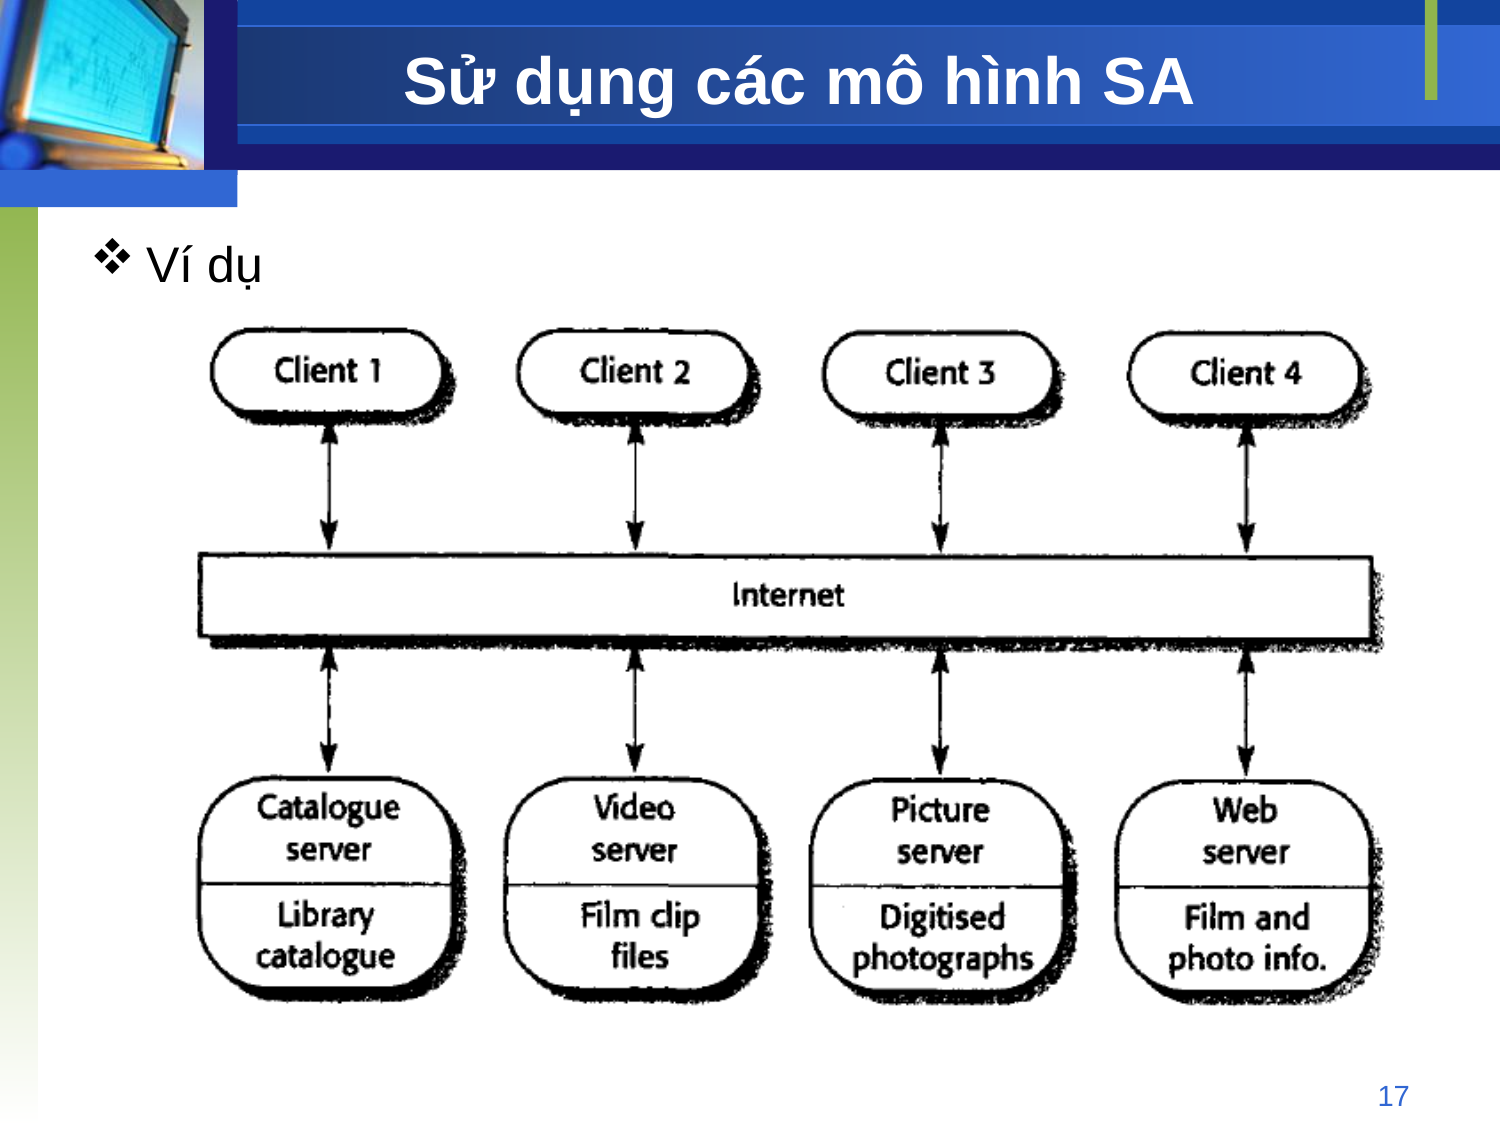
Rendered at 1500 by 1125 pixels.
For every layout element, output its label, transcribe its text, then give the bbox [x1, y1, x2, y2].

list Ví dụ [75, 224, 1425, 1050]
title Sử dụng các mô hình SA [237, 33, 1363, 122]
slide_number 17 [1074, 1069, 1426, 1111]
picture [149, 299, 1413, 1038]
picture [0, 0, 204, 169]
